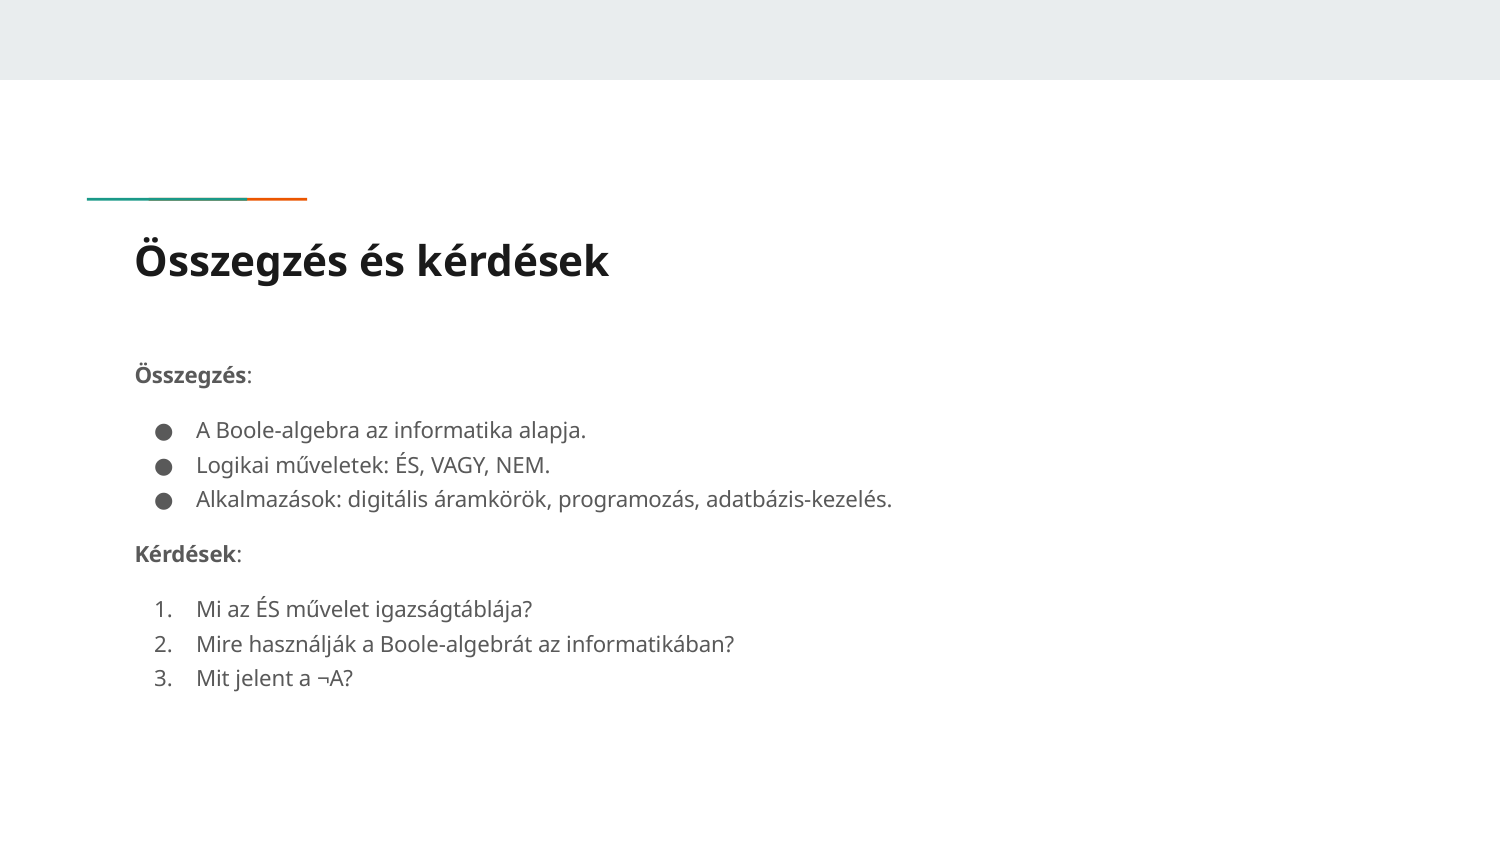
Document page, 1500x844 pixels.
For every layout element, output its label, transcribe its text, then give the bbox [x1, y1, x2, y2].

title Összegzés és kérdések [119, 216, 1381, 305]
list Összegzés: A Boole-algebra az informatika alapja. Logikai műveletek: ÉS, VAGY, NEM. Alkalmazások: digitális áramkörök, programozás, adatbázis-kezelés. Kérdések: Mi az ÉS művelet igazságtáblája? Mire használják a Boole-algebrát az informatikában? Mit jelent a ¬A? [119, 341, 1381, 712]
